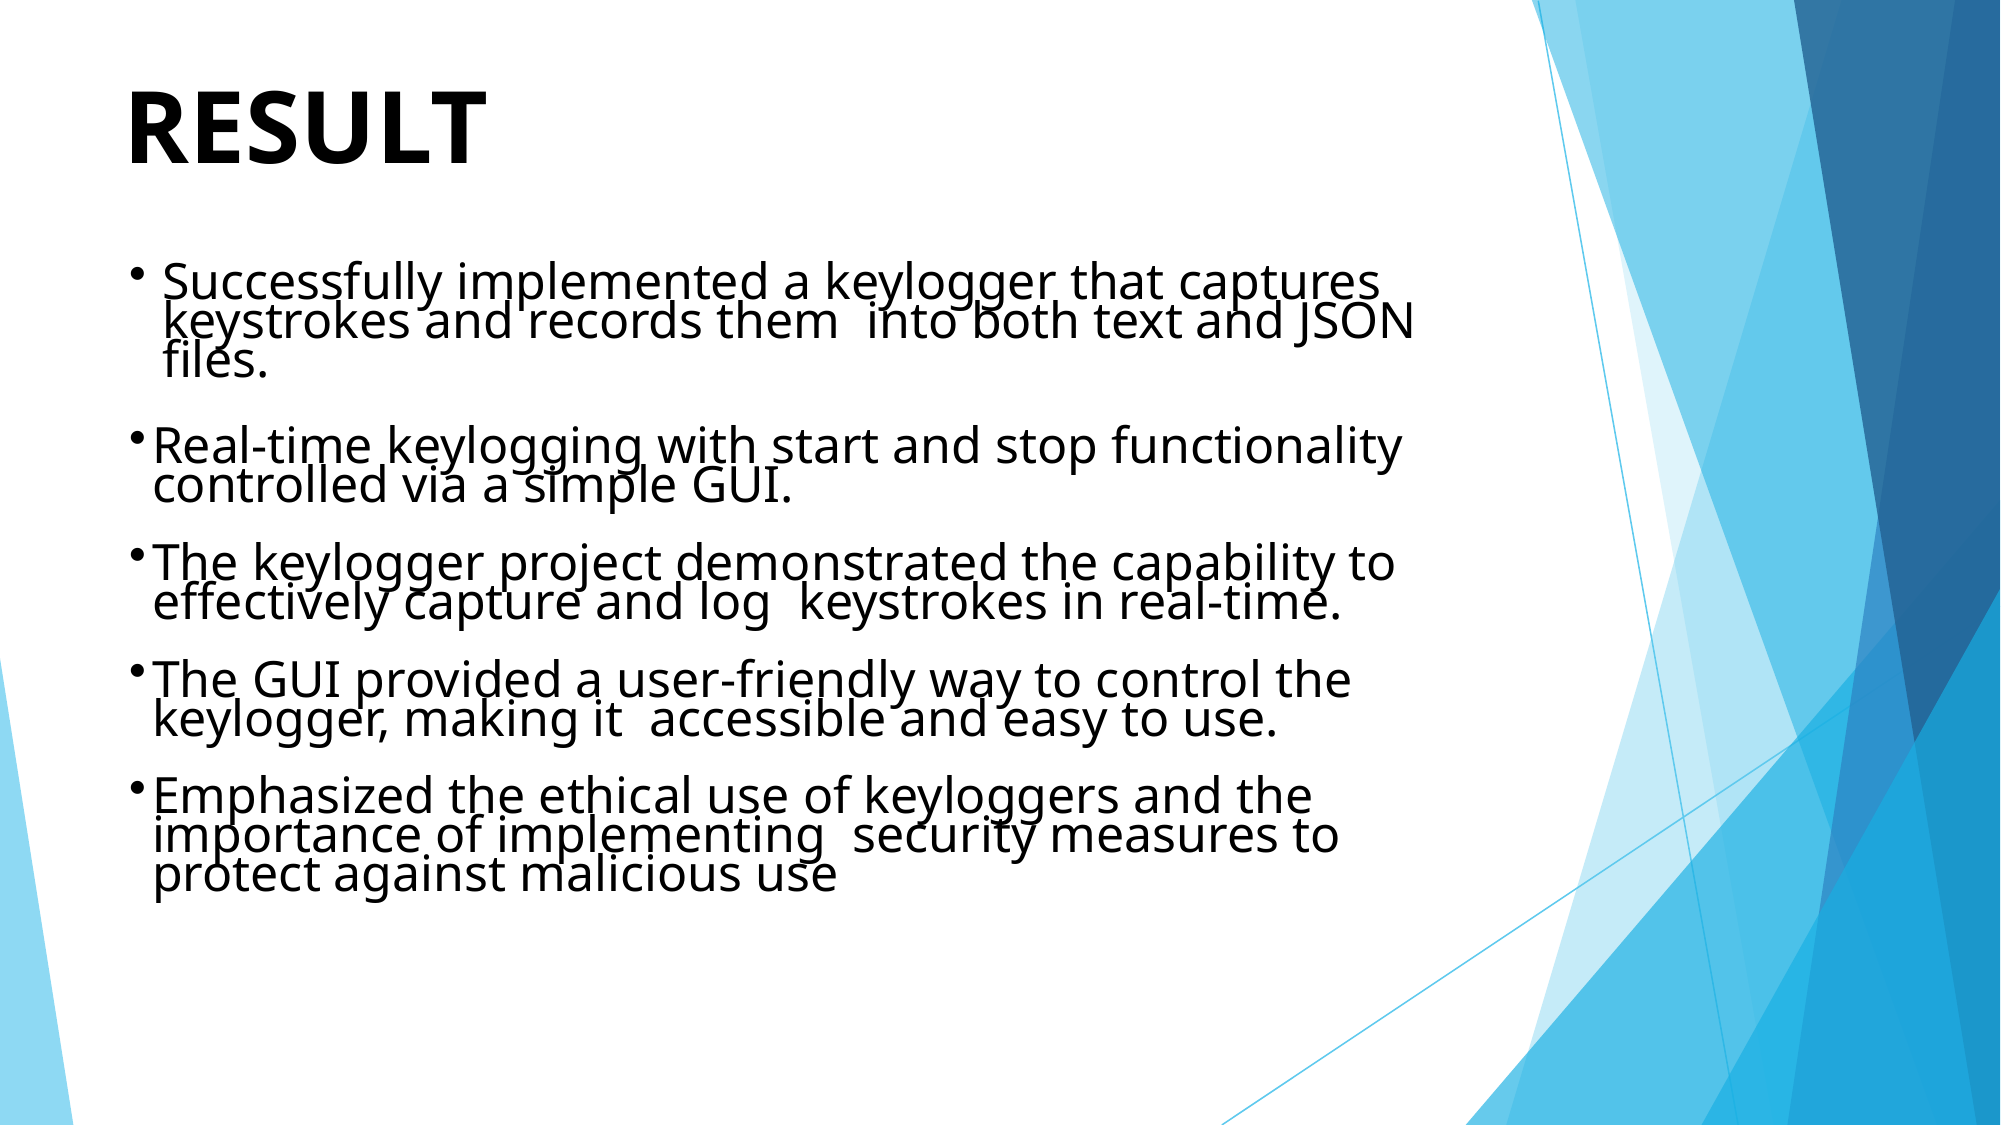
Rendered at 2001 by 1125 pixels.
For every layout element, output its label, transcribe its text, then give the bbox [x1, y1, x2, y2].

text_box Successfully implemented a keylogger that captures keystrokes and records them into both text and JSON files. Real-time keylogging with start and stop functionality controlled via a simple GUI. The keylogger project demonstrated the capability to effectively capture and log keystrokes in real-time. The GUI provided a user-friendly way to control the keylogger, making it accessible and easy to use. Emphasized the ethical use of keyloggers and the importance of implementing security measures to protect against malicious use [112, 262, 1463, 910]
title RESULT [123, 63, 1877, 188]
